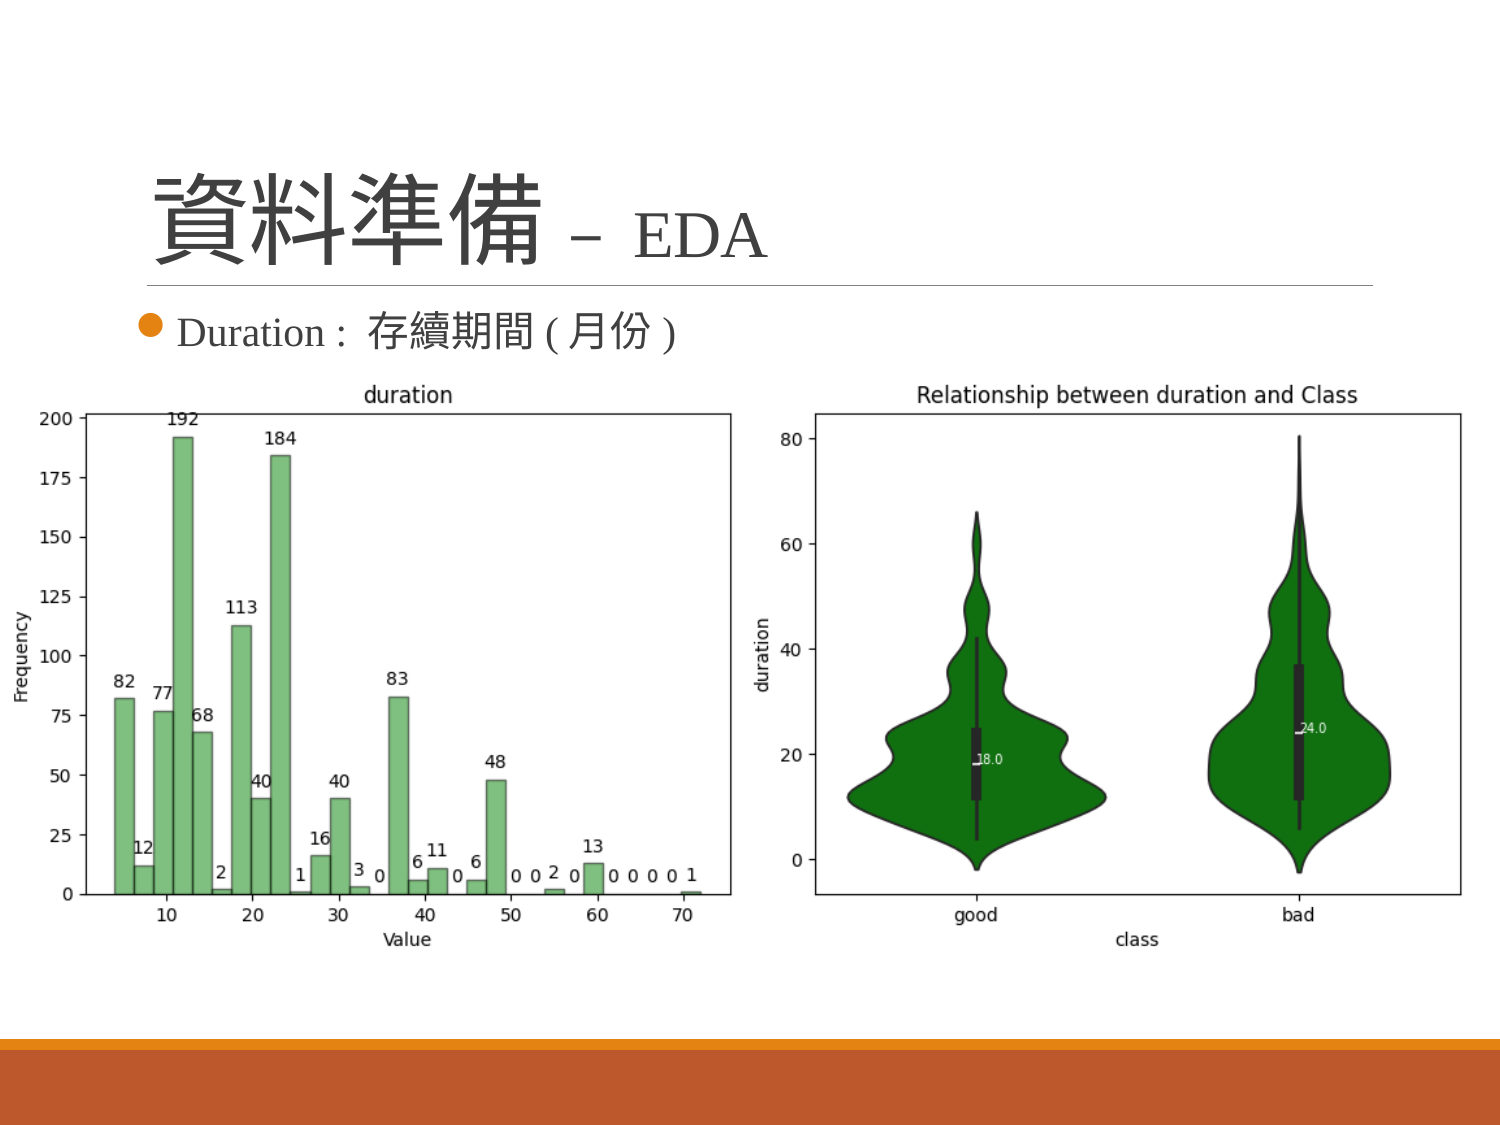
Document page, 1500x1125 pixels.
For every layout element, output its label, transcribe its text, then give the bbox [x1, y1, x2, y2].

picture [0, 371, 1472, 964]
list Duration : 存續期間(月份) [135, 302, 1373, 368]
title 資料準備 – EDA [135, 47, 1373, 285]
